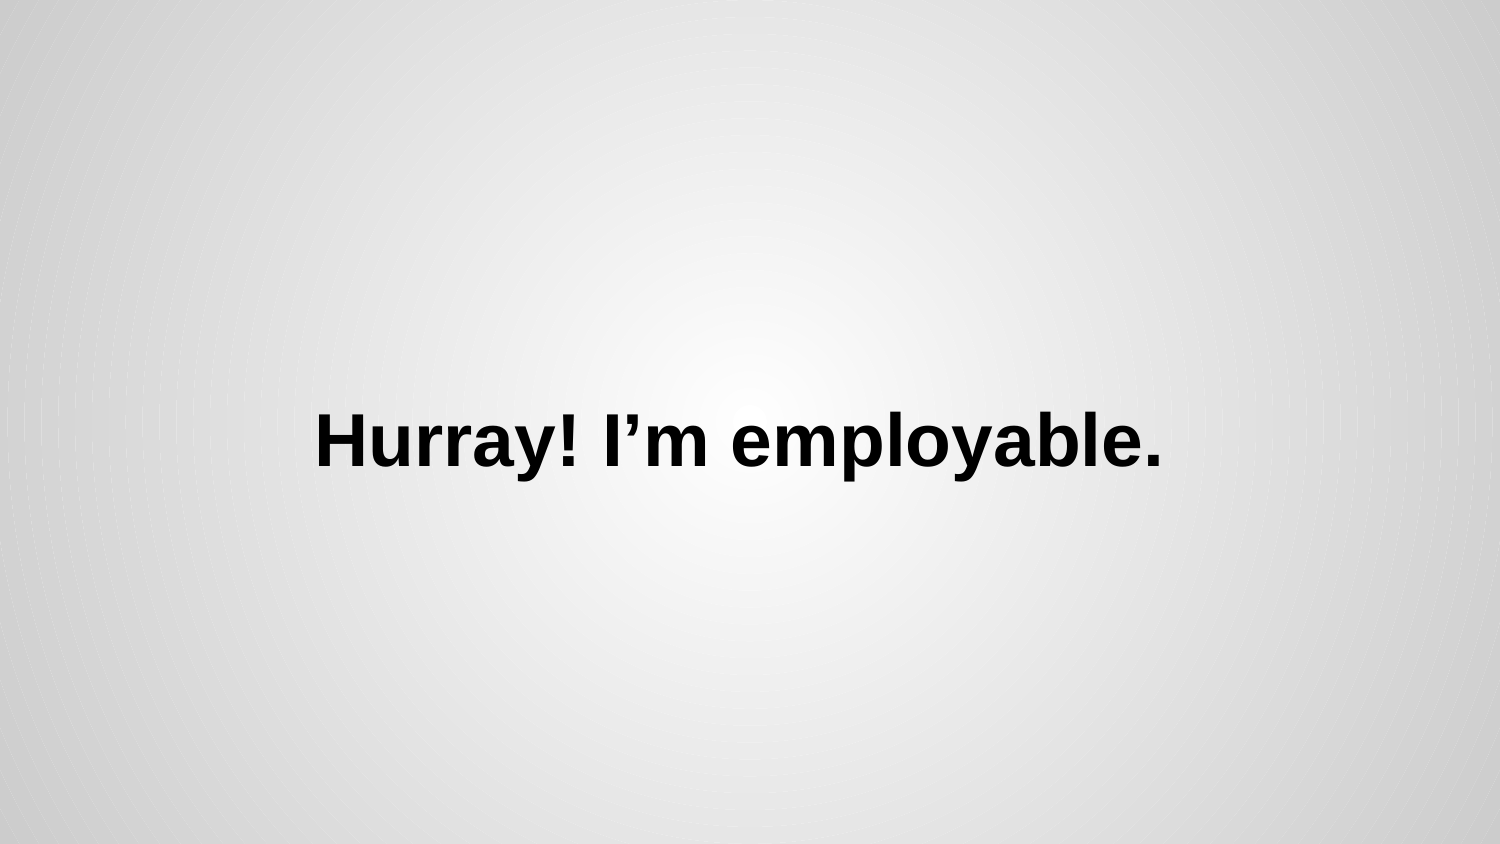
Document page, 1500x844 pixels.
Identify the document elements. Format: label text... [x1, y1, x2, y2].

list Hurray! I’m employable. [75, 196, 1425, 808]
